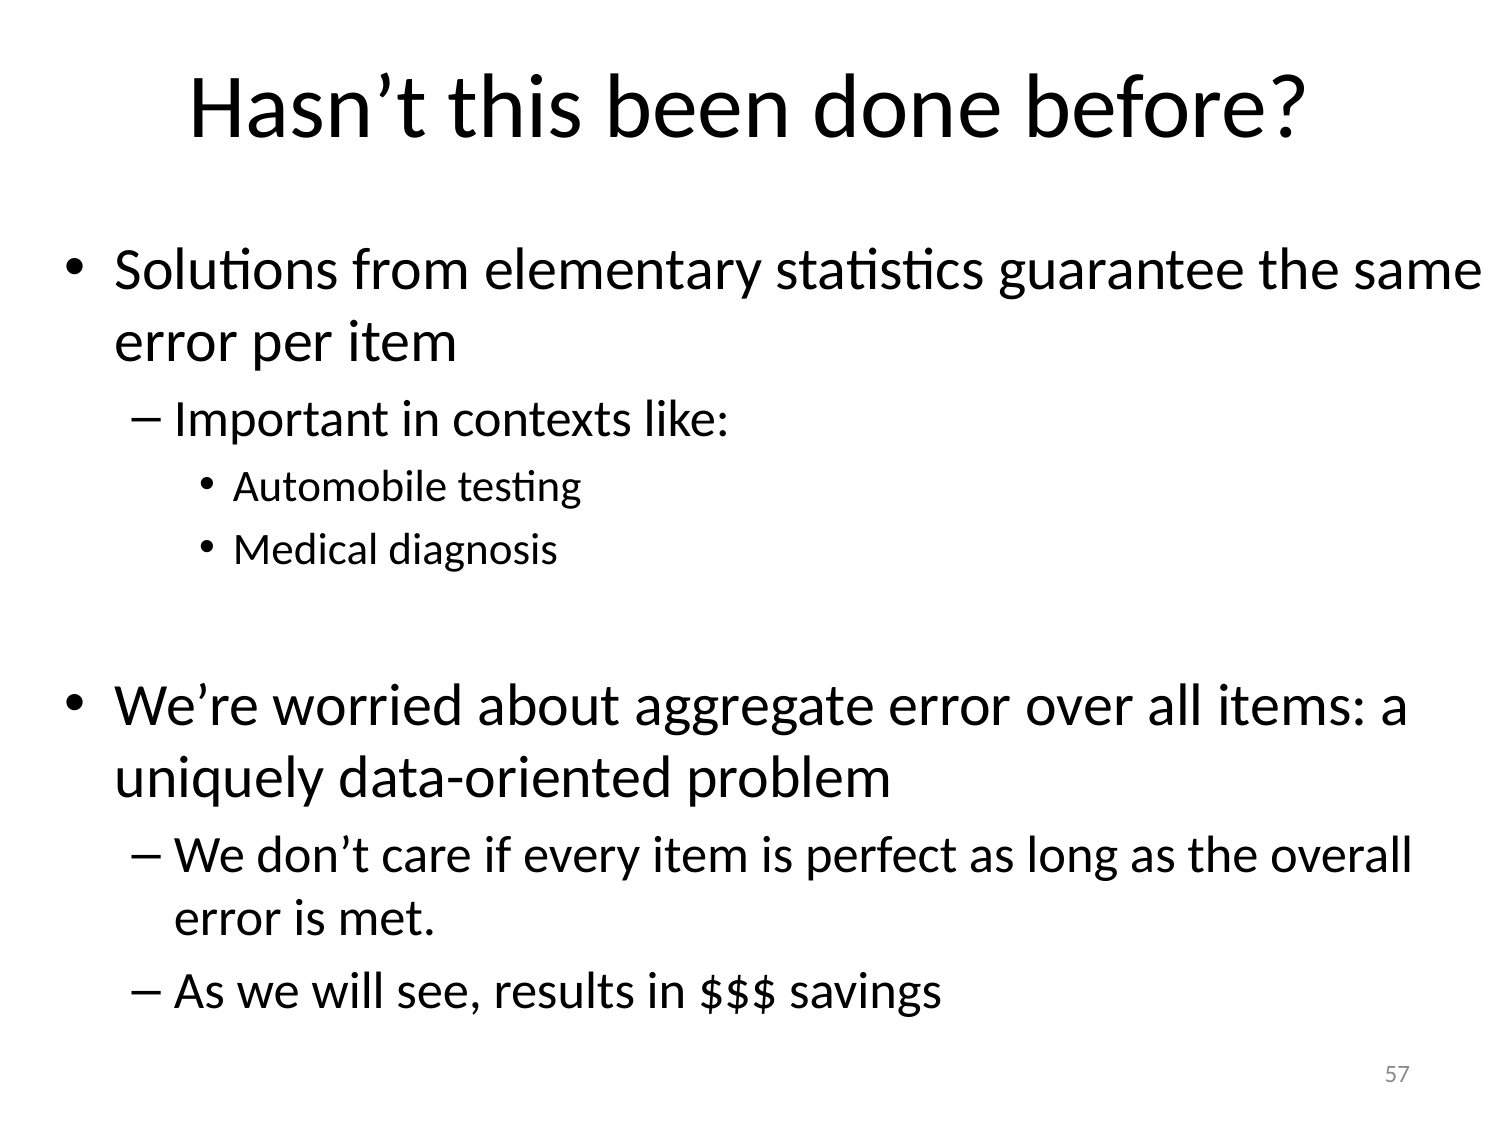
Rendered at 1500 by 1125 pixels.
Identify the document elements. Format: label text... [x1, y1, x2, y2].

title Hasn’t this been done before? [75, 22, 1425, 180]
list Solutions from elementary statistics guarantee the same error per item Important in contexts like: Automobile testing Medical diagnosis We’re worried about aggregate error over all items: a uniquely data-oriented problem We don’t care if every item is perfect as long as the overall error is met. As we will see, results in $$$ savings [49, 222, 1500, 1035]
slide_number 57 [1074, 1042, 1425, 1103]
